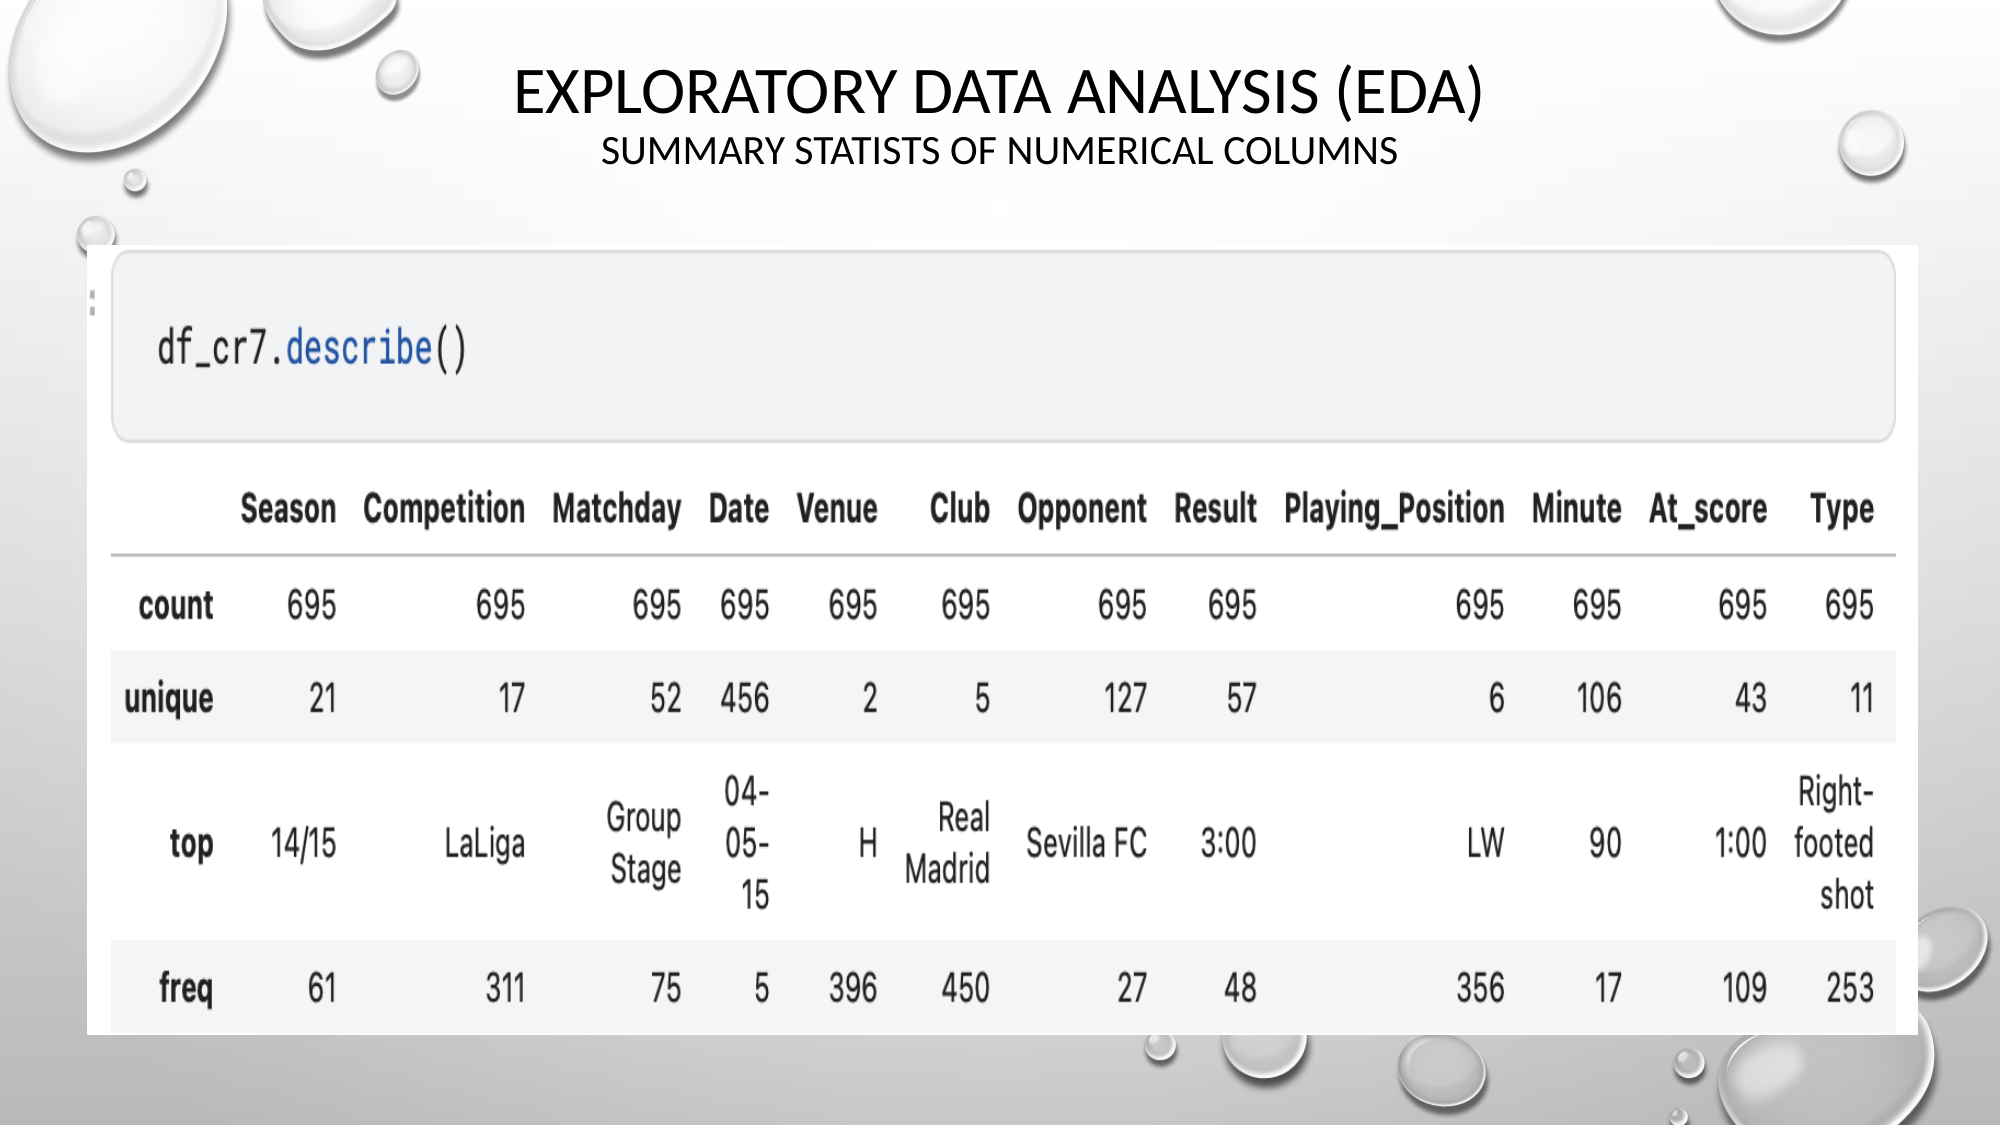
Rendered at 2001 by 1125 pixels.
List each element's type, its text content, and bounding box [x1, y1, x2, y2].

picture [0, 0, 2000, 1125]
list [87, 245, 1918, 1036]
title EXPLORATORY DATA ANALYSIS (EDA) Summary statists of numerical columns [149, 0, 1850, 243]
